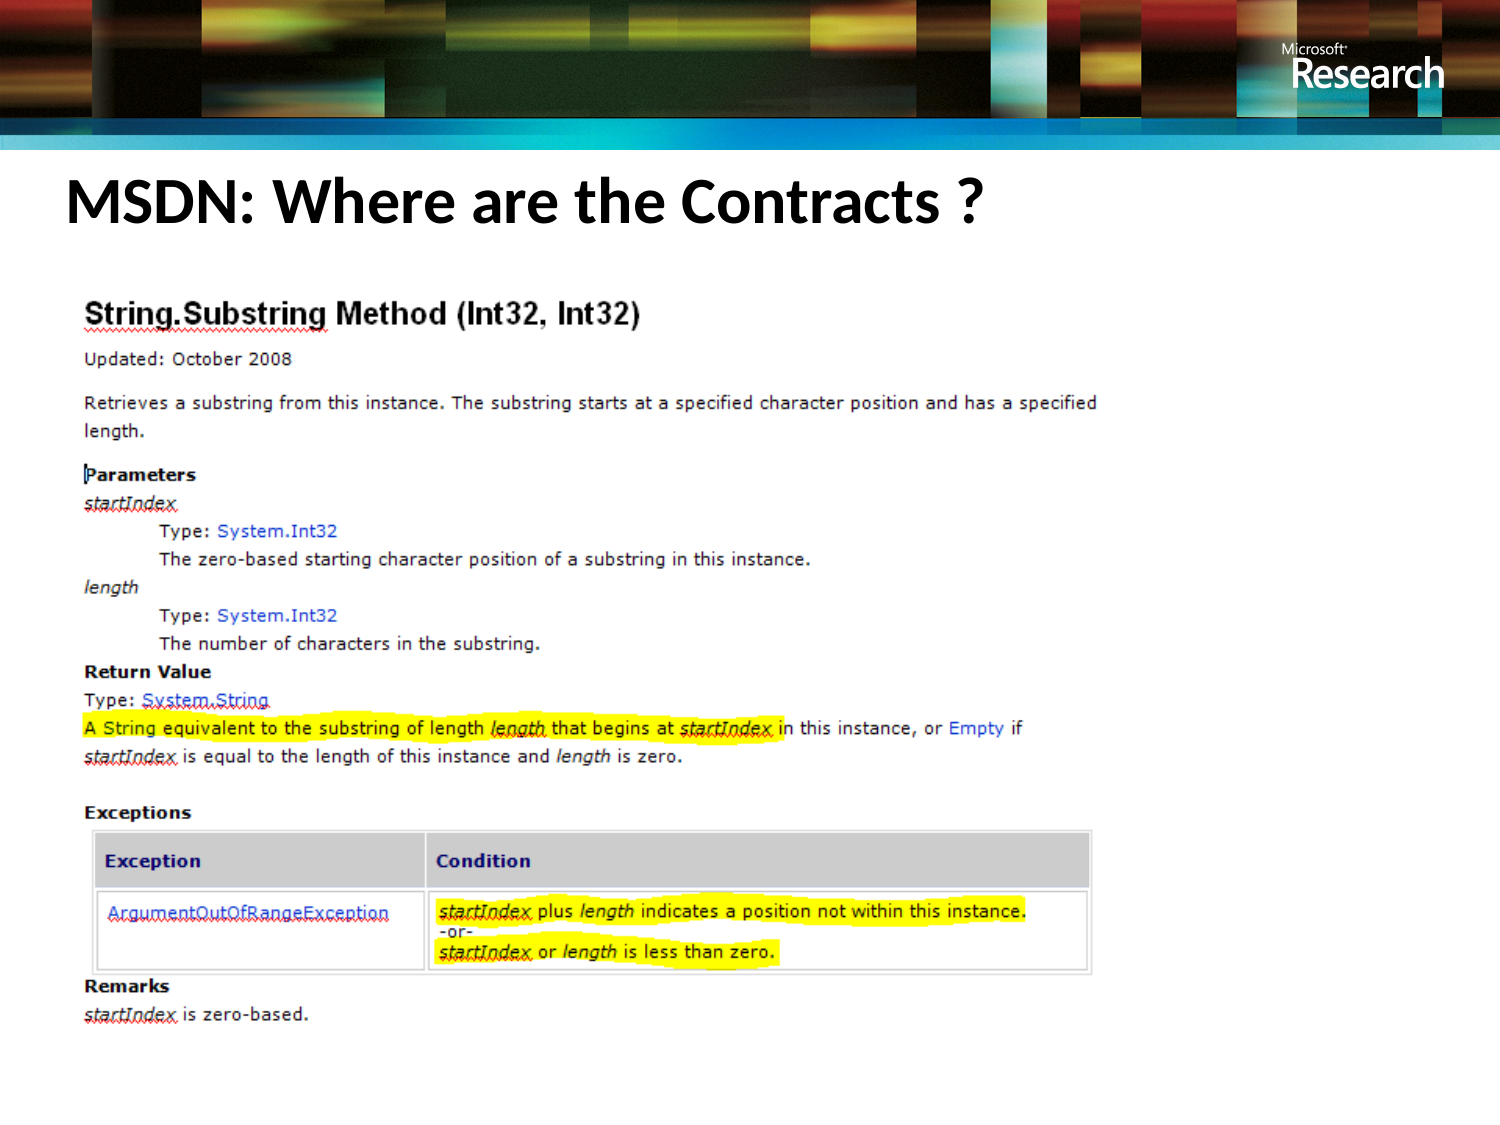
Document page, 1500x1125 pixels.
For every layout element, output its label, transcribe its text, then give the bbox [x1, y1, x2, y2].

title MSDN: Where are the Contracts ? [50, 149, 1450, 246]
picture [0, 0, 1500, 150]
picture [74, 291, 1124, 1038]
